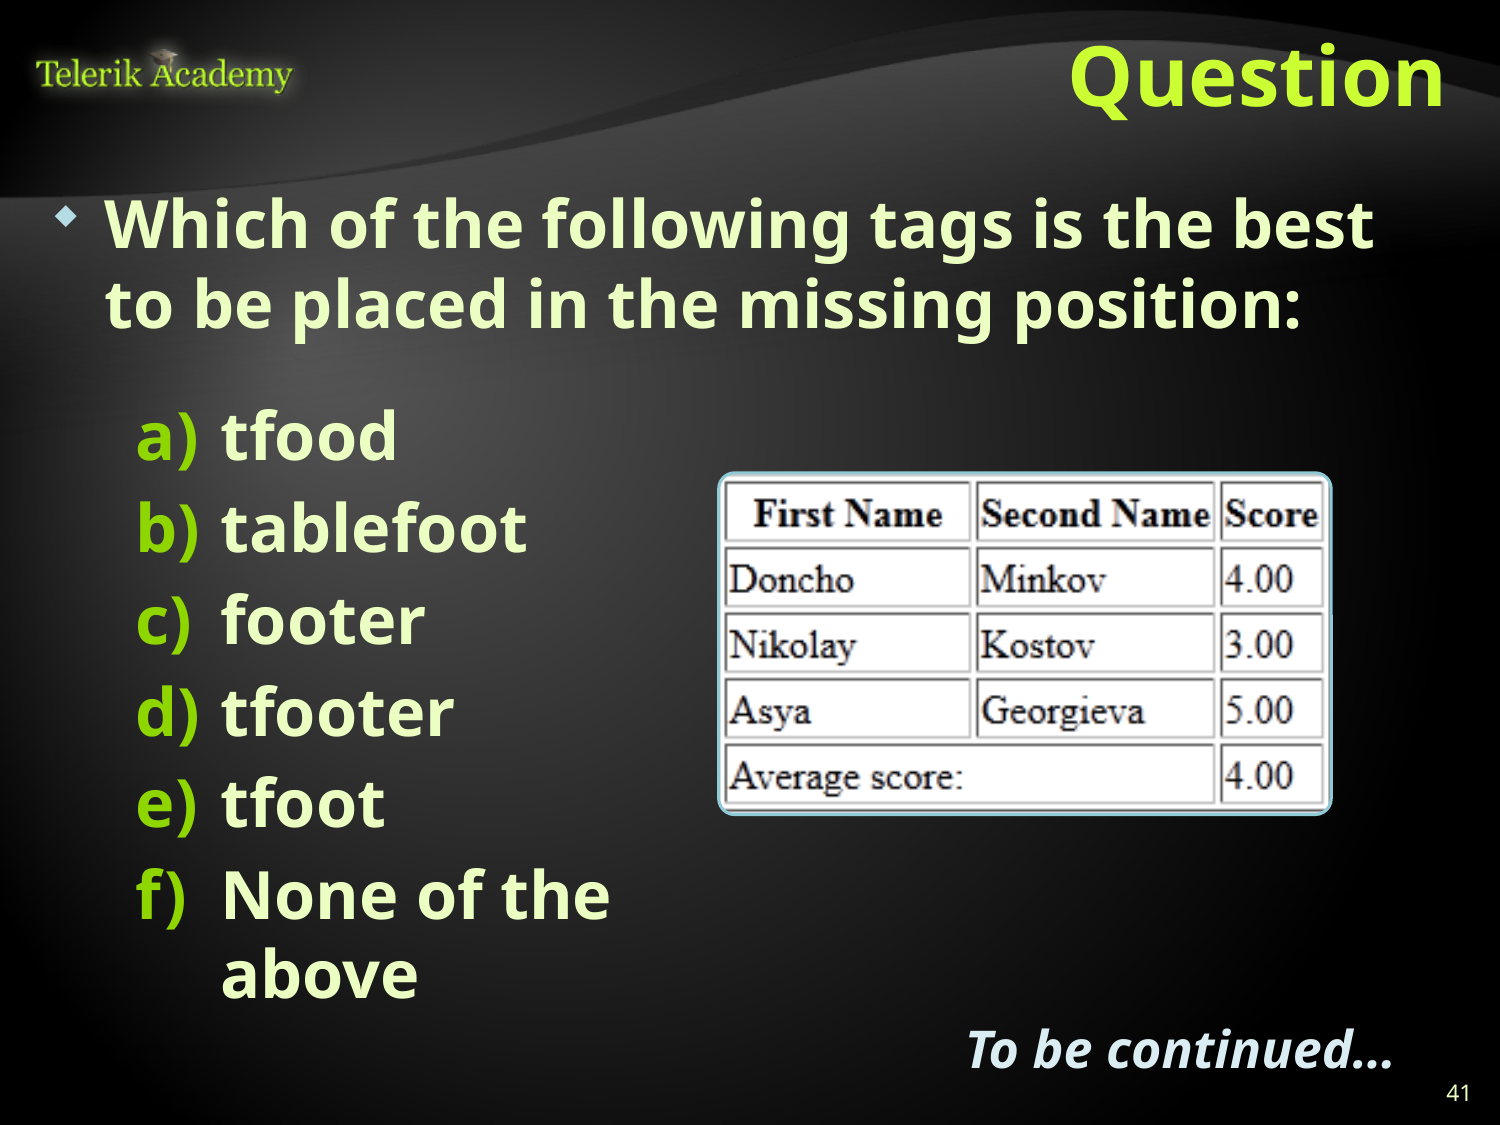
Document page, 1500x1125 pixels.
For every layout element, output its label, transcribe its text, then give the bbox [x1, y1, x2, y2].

title Question [300, 12, 1463, 150]
picture [0, 0, 1500, 1125]
slide_number 41 [1412, 1074, 1488, 1113]
text_box tfood tablefoot footer tfooter tfoot None of the above [62, 387, 676, 1020]
list Which of the following tags is the best to be placed in the missing position: [37, 174, 1463, 388]
text_box To be continued… [949, 1009, 1413, 1087]
